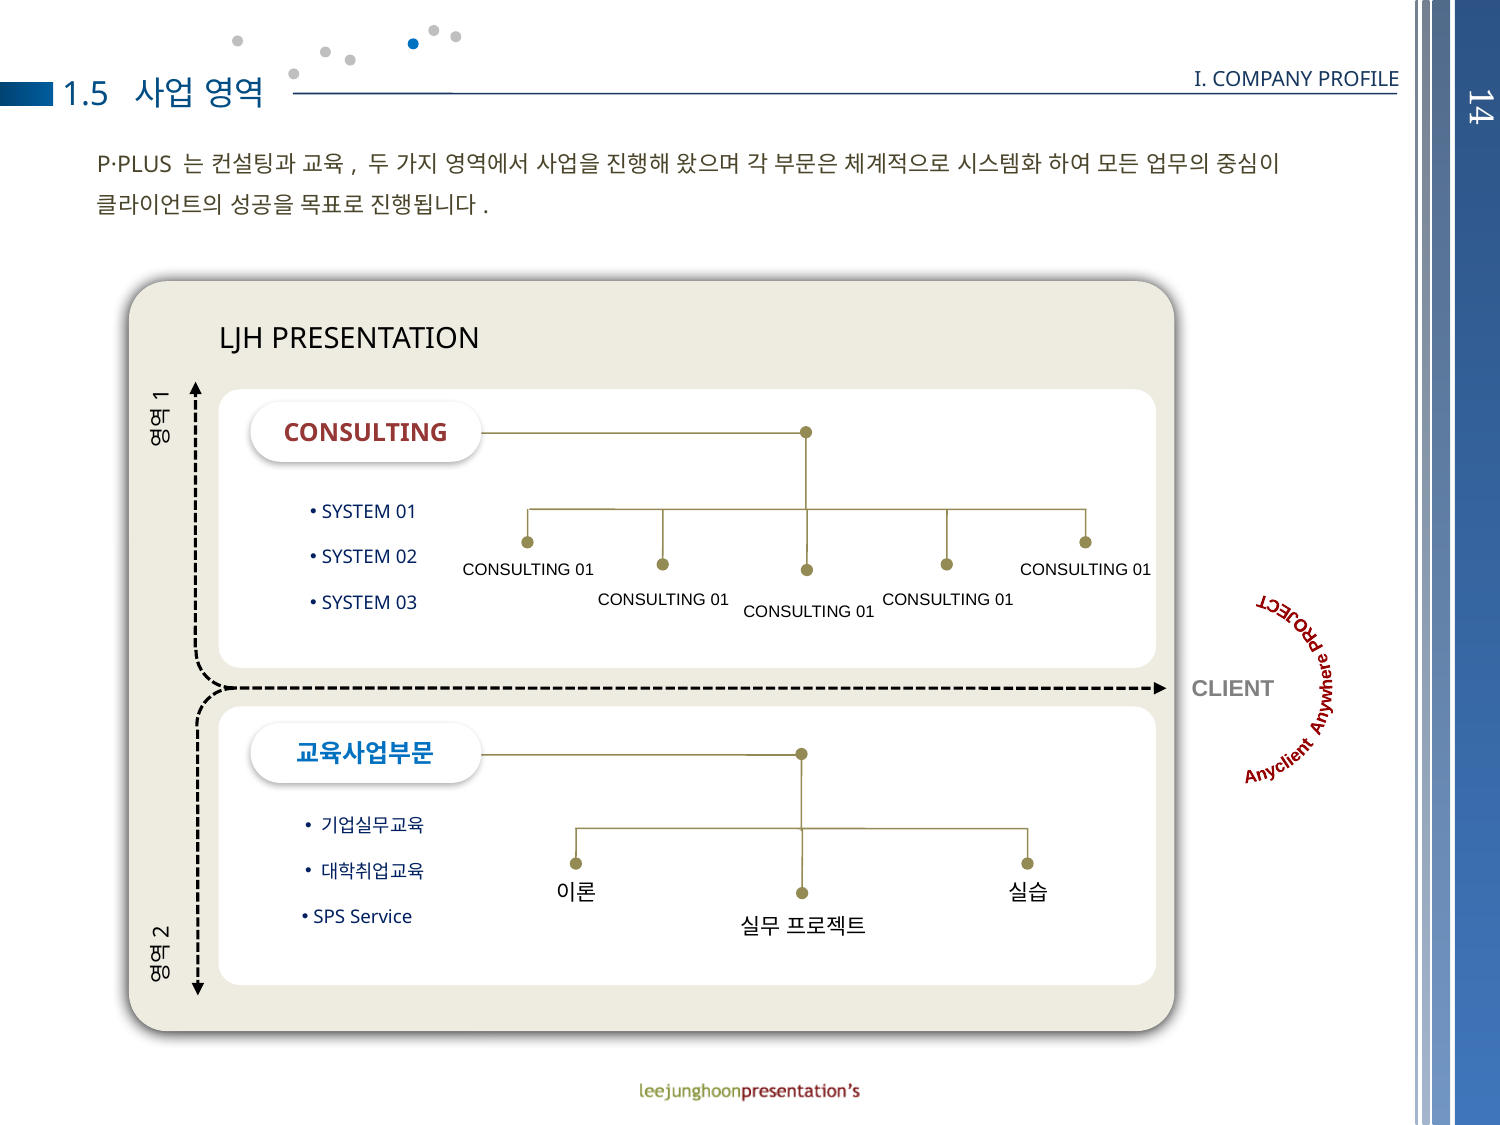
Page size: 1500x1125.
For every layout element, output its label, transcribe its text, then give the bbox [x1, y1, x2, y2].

text_box I. COMPANY PROFILE [1155, 58, 1410, 99]
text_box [1415, 0, 1500, 1125]
text_box P·PLUS 는 컨설팅과 교육, 두 가지 영역에서 사업을 진행해 왔으며 각 부문은 체계적으로 시스템화 하여 모든 업무의 중심이 클라이언트의 성공을 목표로 진행됩니다. [82, 128, 1383, 226]
picture [639, 1083, 861, 1103]
text_box [0, 80, 55, 108]
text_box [128, 280, 1329, 1032]
text_box 1.5 사업 영역 [47, 64, 375, 120]
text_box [231, 24, 462, 80]
